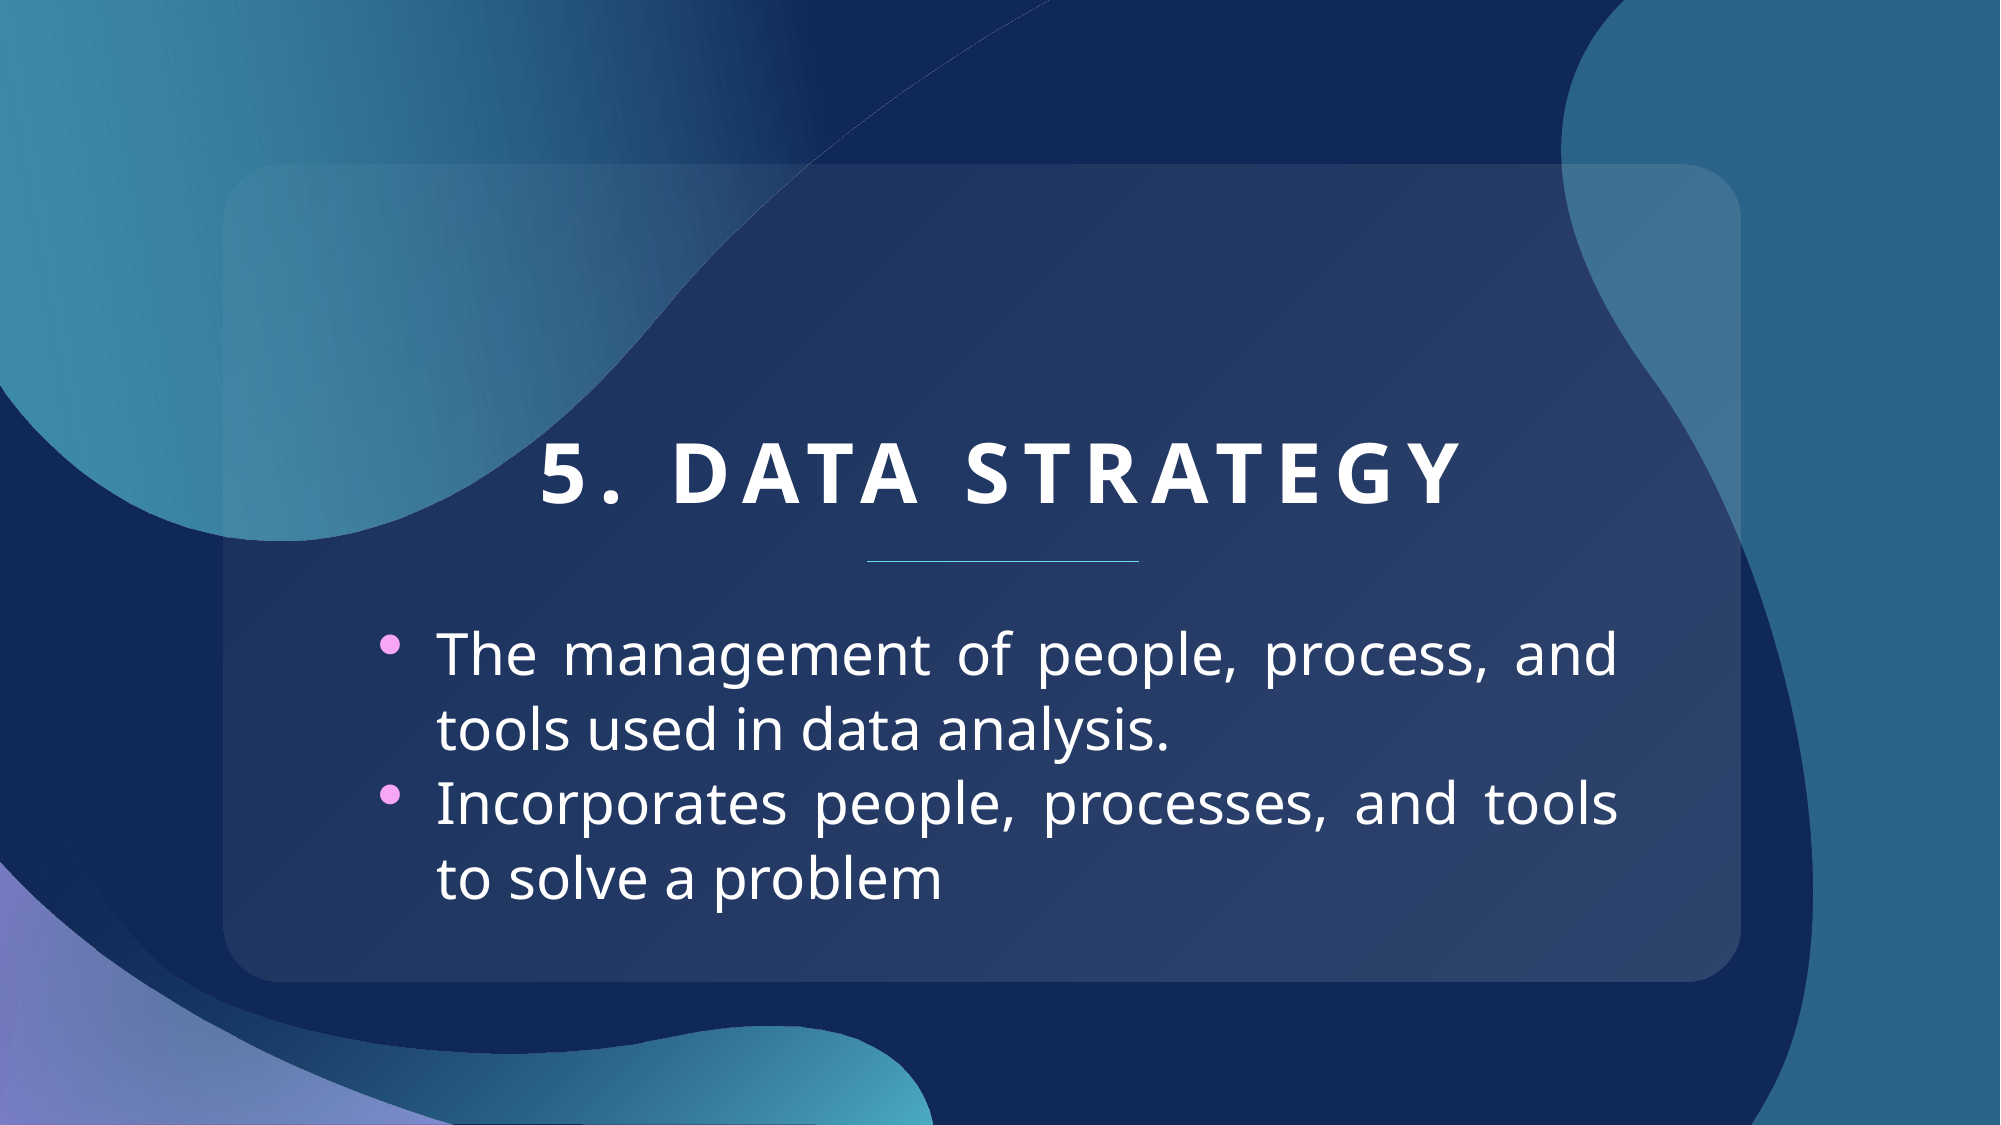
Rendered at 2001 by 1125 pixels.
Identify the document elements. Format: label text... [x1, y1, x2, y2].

subtitle The management of people, process, and tools used in data analysis. Incorporates people, processes, and tools to solve a problem [365, 604, 1635, 921]
title 5. Data Strategy [365, 353, 1635, 530]
